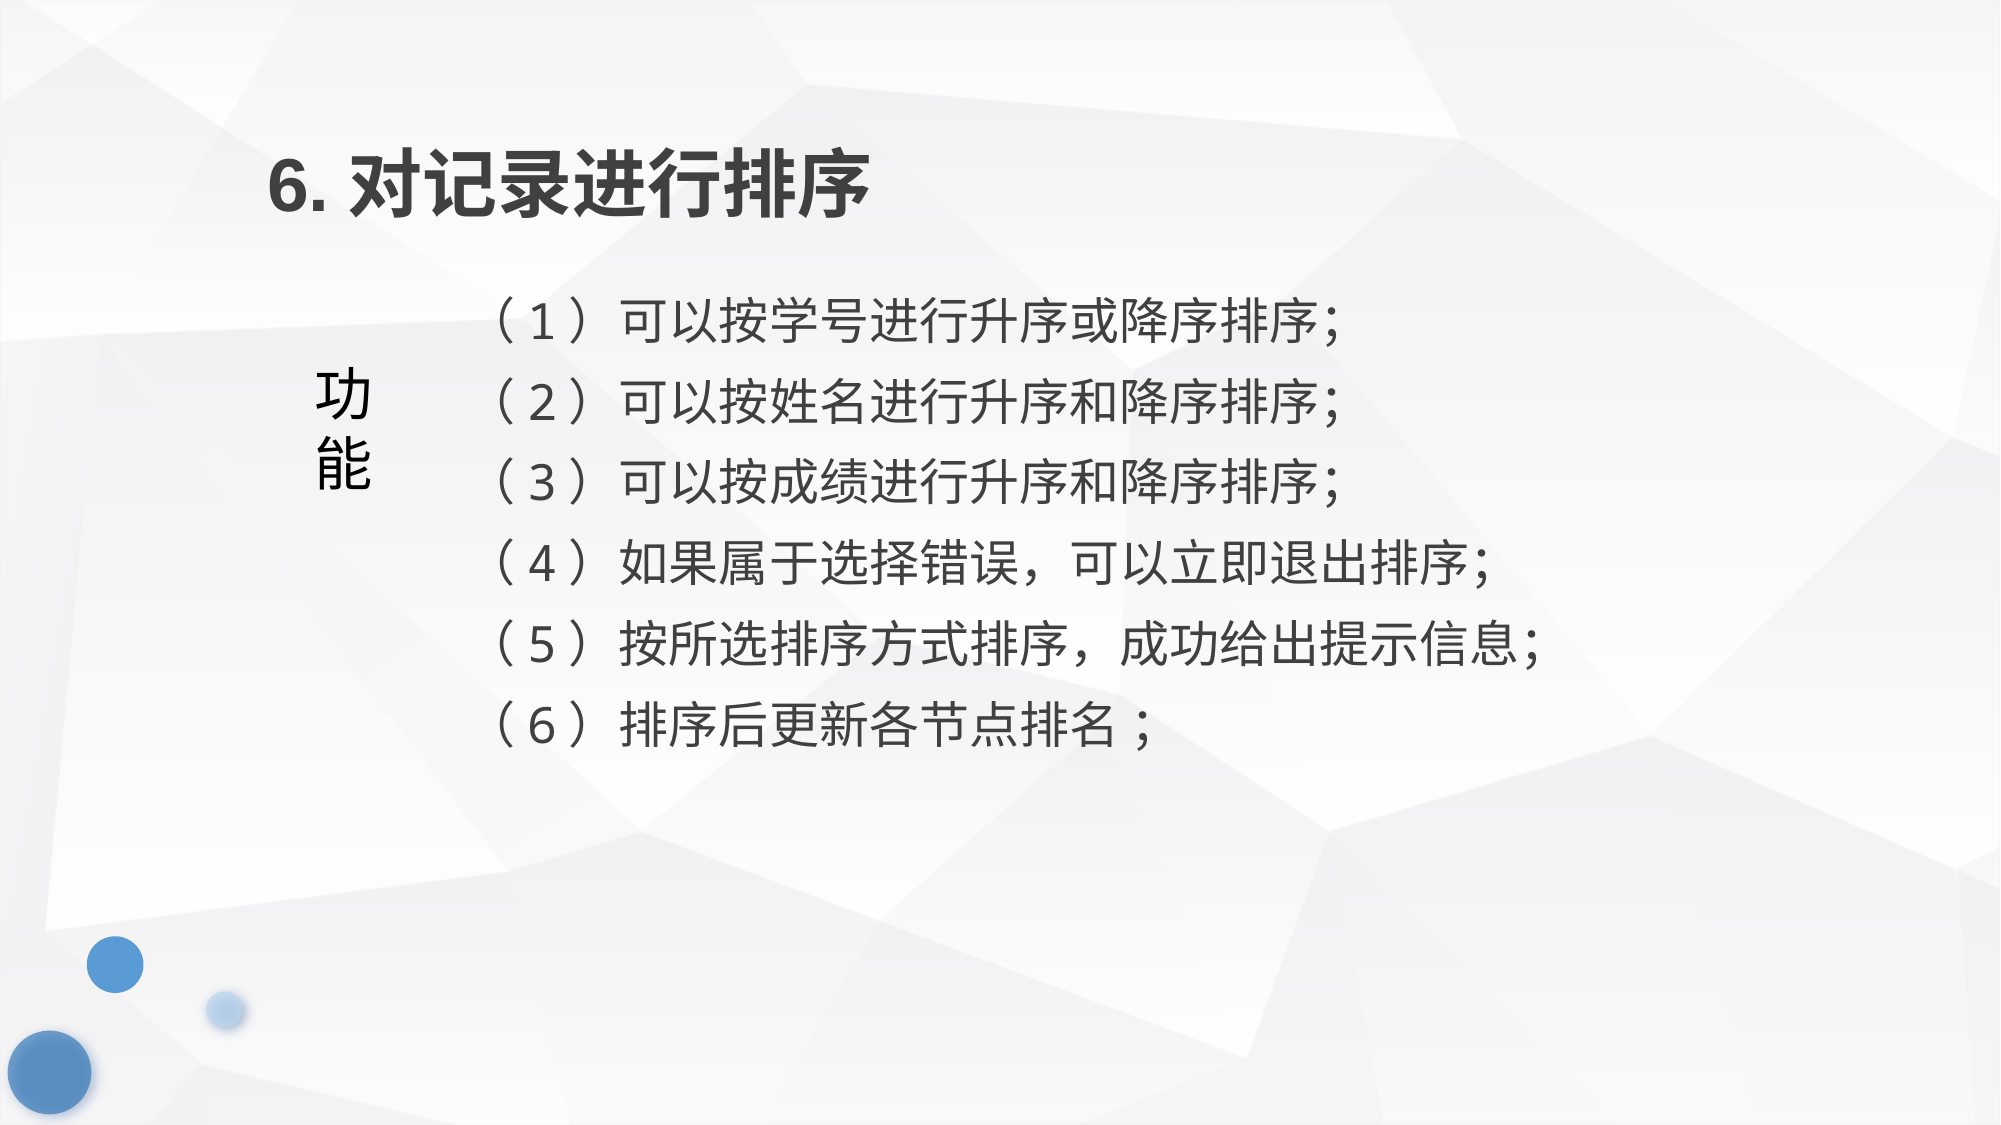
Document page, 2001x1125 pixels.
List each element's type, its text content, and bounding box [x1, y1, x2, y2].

list （1）可以按学号进行升序或降序排序； （2）可以按姓名进行升序和降序排序； （3）可以按成绩进行升序和降序排序； （4）如果属于选择错误，可以立即退出排序； （5）按所选排序方式排序，成功给出提示信息； （6）排序后更新各节点排名 ； [450, 282, 1713, 1007]
title 6.对记录进行排序 [251, 64, 1977, 282]
text_box 功能 [287, 349, 400, 550]
picture [0, 0, 2001, 1125]
